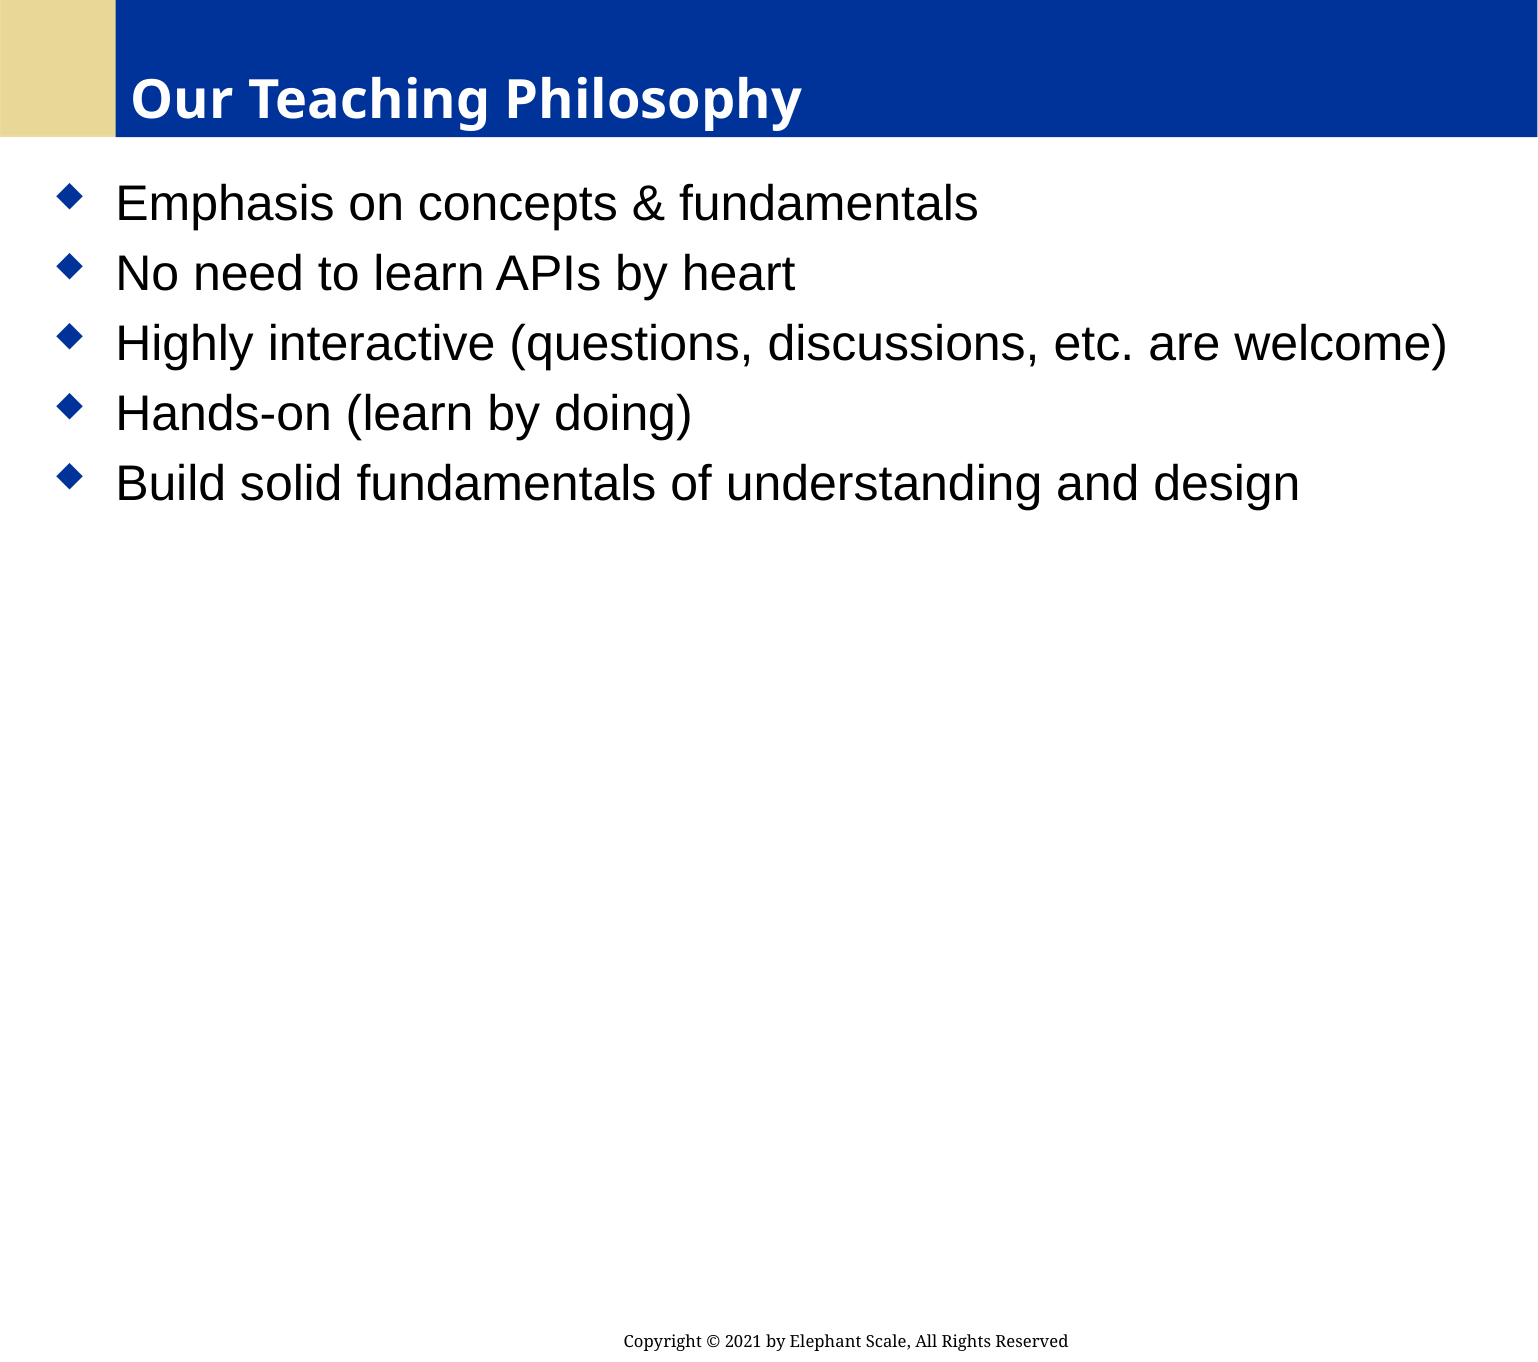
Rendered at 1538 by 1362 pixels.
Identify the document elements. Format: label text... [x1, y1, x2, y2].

text_box Copyright © 2021 by Elephant Scale, All Rights Reserved [608, 1322, 1085, 1358]
list Emphasis on concepts & fundamentals No need to learn APIs by heart Highly interactive (questions, discussions, etc. are welcome) Hands-on (learn by doing) Build solid fundamentals of understanding and design [38, 162, 1500, 1284]
title Our Teaching Philosophy [115, 0, 1538, 138]
picture [0, 0, 115, 137]
